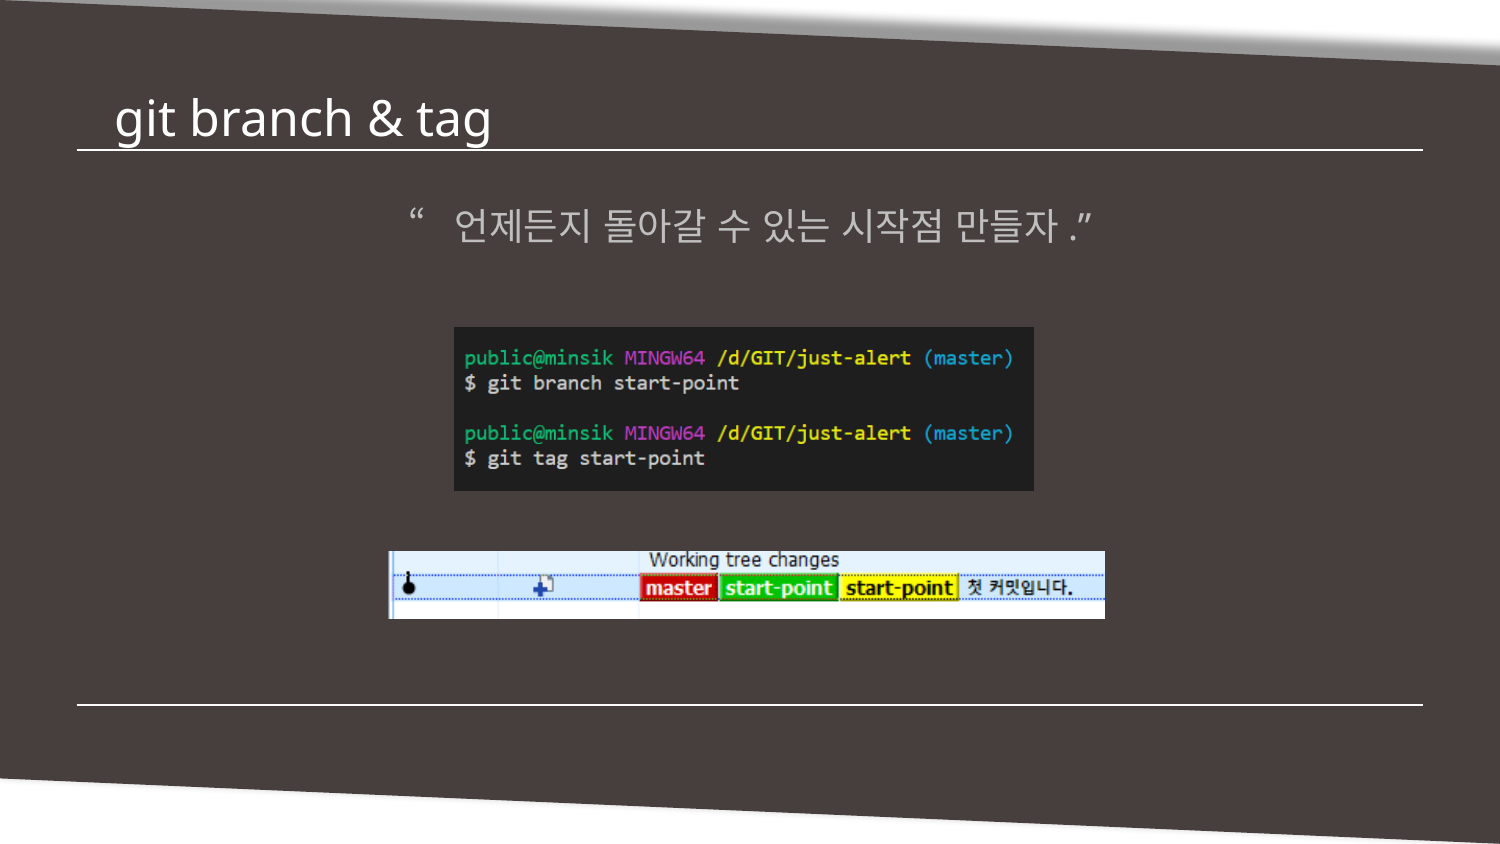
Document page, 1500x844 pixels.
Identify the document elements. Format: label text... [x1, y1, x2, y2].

text_box “언제든지 돌아갈 수 있는 시작점 만들자.” [336, 195, 1164, 256]
text_box git branch & tag [100, 79, 1069, 148]
text_box [0, 0, 1500, 844]
picture [454, 327, 1034, 491]
picture [388, 551, 1105, 620]
